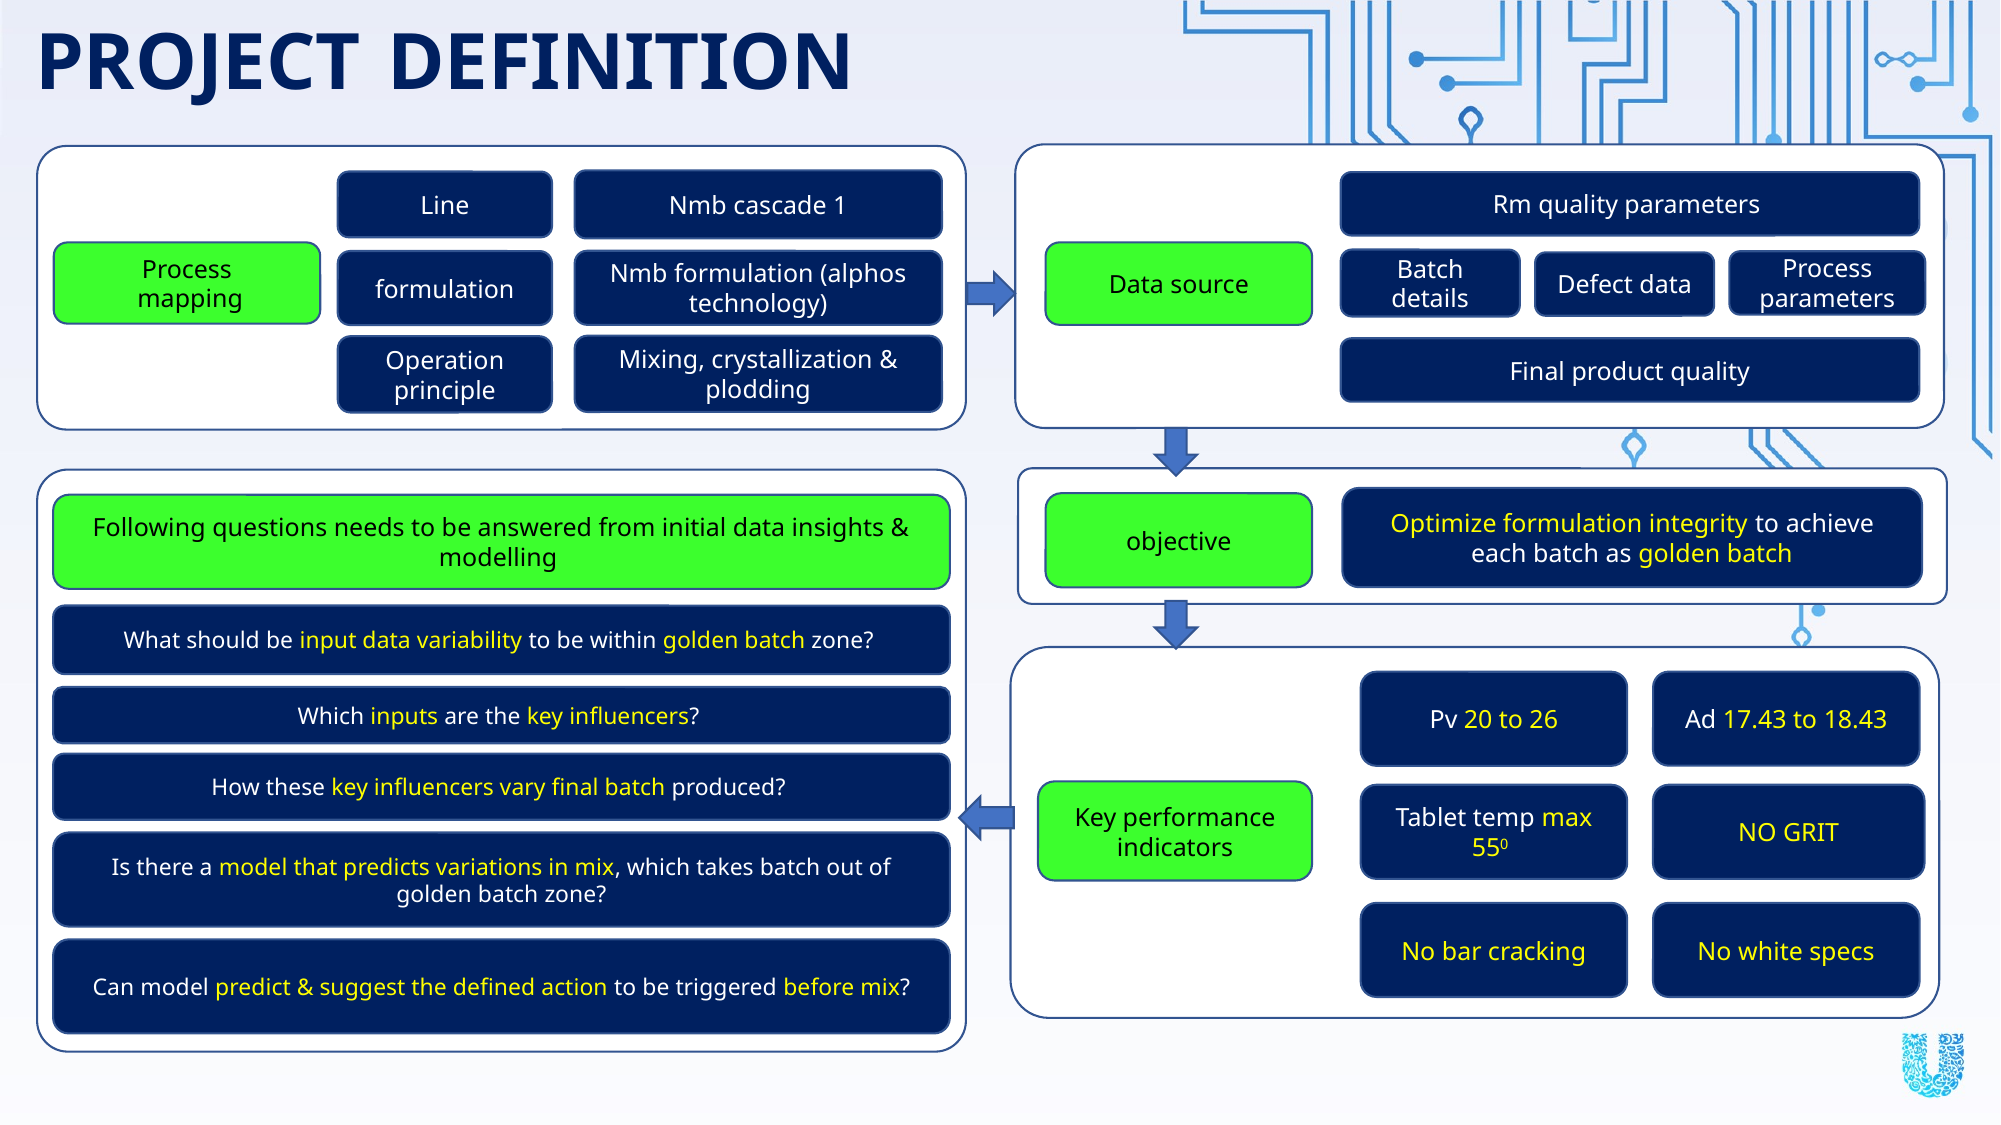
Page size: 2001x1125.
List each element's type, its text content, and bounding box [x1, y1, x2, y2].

text_box Is there a model that predicts variations in mix, which takes batch out of golden batch zone? [52, 831, 951, 928]
text_box How these key influencers vary final batch produced? [52, 752, 951, 821]
text_box Batch details [1339, 248, 1521, 318]
text_box Operation principle [336, 335, 554, 414]
text_box Line [336, 170, 554, 239]
picture [0, 0, 2001, 1125]
text_box Mixing, crystallization & plodding [573, 334, 944, 414]
text_box objective [1044, 492, 1314, 589]
text_box Can model predict & suggest the defined action to be triggered before mix? [52, 938, 951, 1035]
text_box Process mapping [52, 241, 322, 325]
text_box Process parameters [1728, 250, 1927, 316]
text_box Defect data [1534, 251, 1716, 317]
text_box Tablet temp max 550 [1359, 783, 1629, 880]
text_box Rm quality parameters [1339, 171, 1921, 237]
text_box NO GRIT [1651, 783, 1926, 880]
text_box Which inputs are the key influencers? [52, 685, 951, 745]
text_box [1152, 426, 1200, 478]
text_box Data source [1044, 241, 1314, 326]
text_box Ad 17.43 to 18.43 [1651, 670, 1921, 767]
text_box formulation [336, 249, 554, 327]
text_box [1016, 467, 1948, 605]
text_box Optimize formulation integrity to achieve each batch as golden batch [1341, 486, 1924, 589]
title PROJECT DEFINITION [20, 0, 1746, 122]
text_box [36, 468, 967, 1053]
text_box Nmb formulation (alphos technology) [573, 249, 944, 326]
text_box [957, 794, 1015, 842]
text_box Key performance indicators [1036, 780, 1314, 882]
text_box Following questions needs to be answered from initial data insights & modelling [52, 493, 951, 590]
text_box Final product quality [1339, 337, 1921, 403]
text_box [966, 269, 1017, 318]
text_box [1014, 143, 1946, 430]
text_box [36, 144, 967, 431]
text_box No white specs [1651, 901, 1921, 999]
text_box [1009, 645, 1941, 1019]
text_box [1152, 599, 1200, 651]
text_box Nmb cascade 1 [573, 169, 944, 240]
text_box What should be input data variability to be within golden batch zone? [52, 604, 951, 676]
text_box No bar cracking [1359, 901, 1629, 999]
text_box Pv 20 to 26 [1359, 670, 1629, 767]
